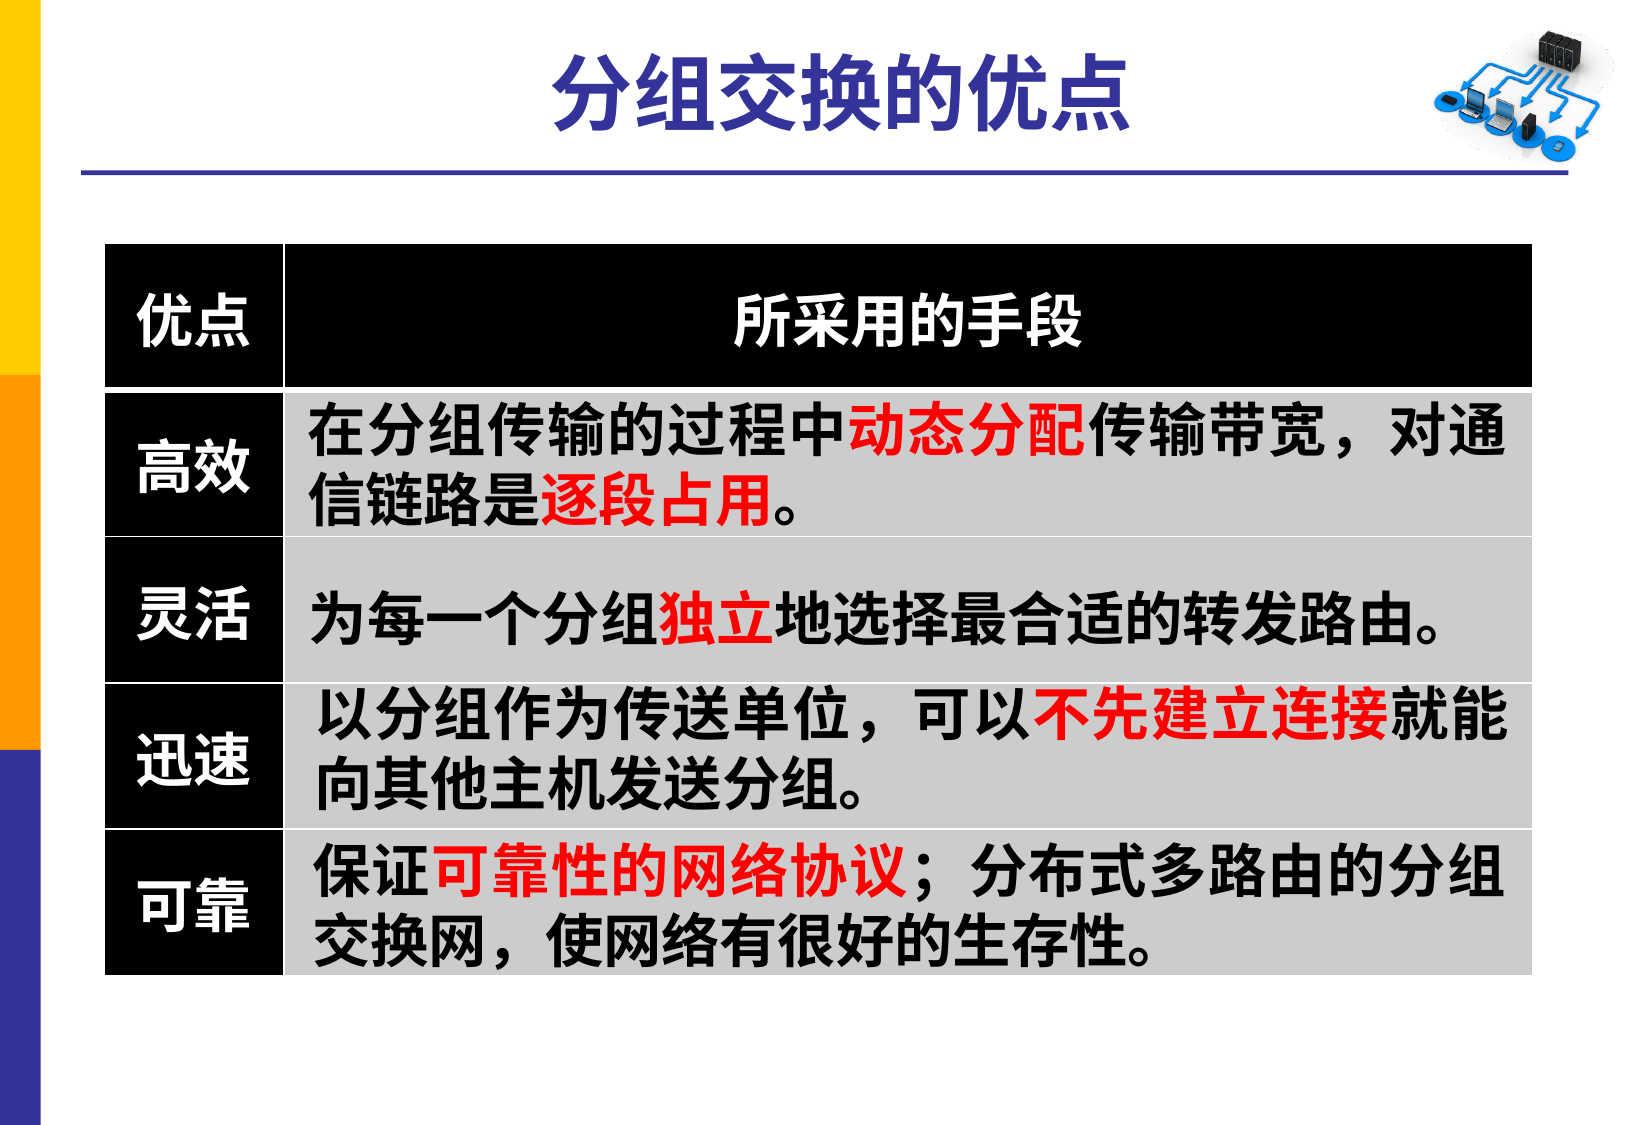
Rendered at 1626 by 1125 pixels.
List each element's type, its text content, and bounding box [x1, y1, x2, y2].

text_box 以分组作为传送单位，可以不先建立连接就能向其他主机发送分组。 [299, 669, 1524, 825]
picture [1431, 30, 1616, 165]
text_box 在分组传输的过程中动态分配传输带宽，对通信链路是逐段占用。 [292, 385, 1522, 540]
table_cell [285, 684, 1532, 828]
table_cell [285, 537, 1532, 682]
text_box 为每一个分组独立地选择最合适的转发路由。 [294, 574, 1526, 660]
table_cell 高效 [105, 393, 283, 536]
text_box 保证可靠性的网络协议；分布式多路由的分组交换网，使网络有很好的生存性。 [297, 826, 1521, 982]
table_cell [1522, 393, 1532, 536]
table_cell 迅速 [105, 684, 283, 828]
table_header 优点 [105, 244, 283, 387]
table_cell [1521, 830, 1532, 975]
title 分组交换的优点 [198, 54, 1485, 149]
table_cell [285, 830, 297, 975]
table_cell 可靠 [105, 830, 283, 975]
table_cell 灵活 [105, 537, 283, 682]
table_header 所采用的手段 [285, 244, 1532, 387]
table_cell [285, 393, 292, 536]
